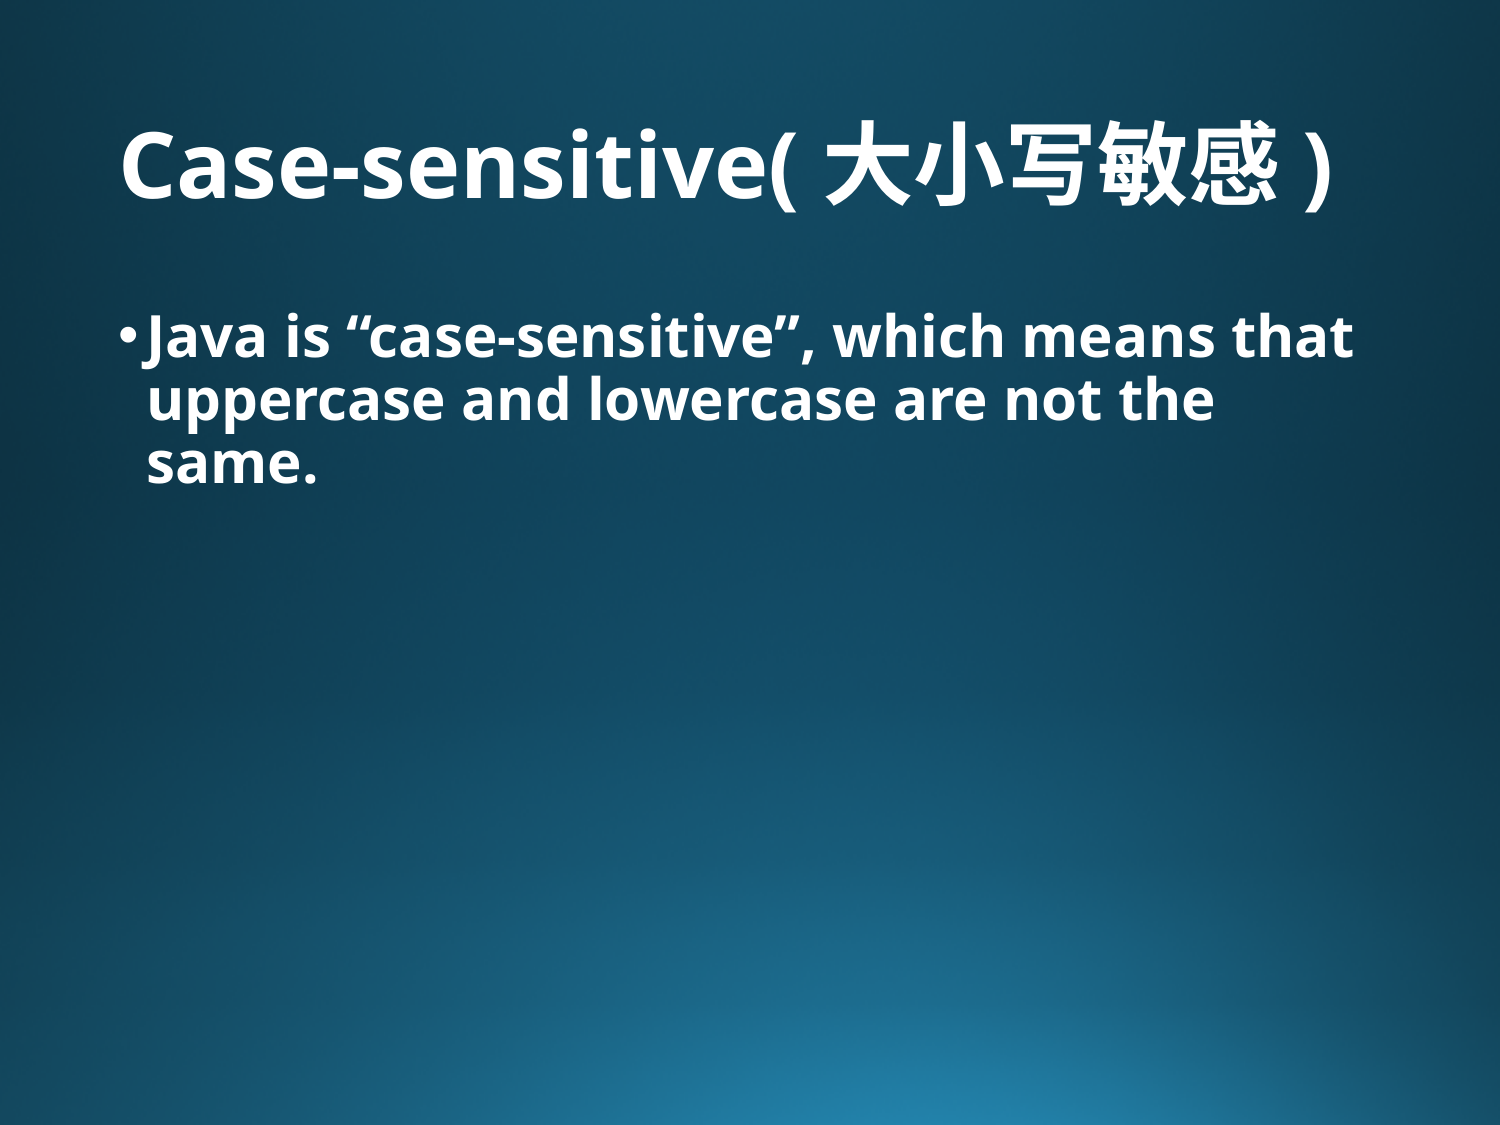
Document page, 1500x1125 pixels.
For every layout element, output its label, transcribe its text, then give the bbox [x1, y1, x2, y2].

picture [0, 0, 1500, 1125]
title Case-sensitive(大小写敏感) [103, 59, 1397, 278]
list Java is “case-sensitive”, which means that uppercase and lowercase are not the same. [103, 299, 1397, 1014]
